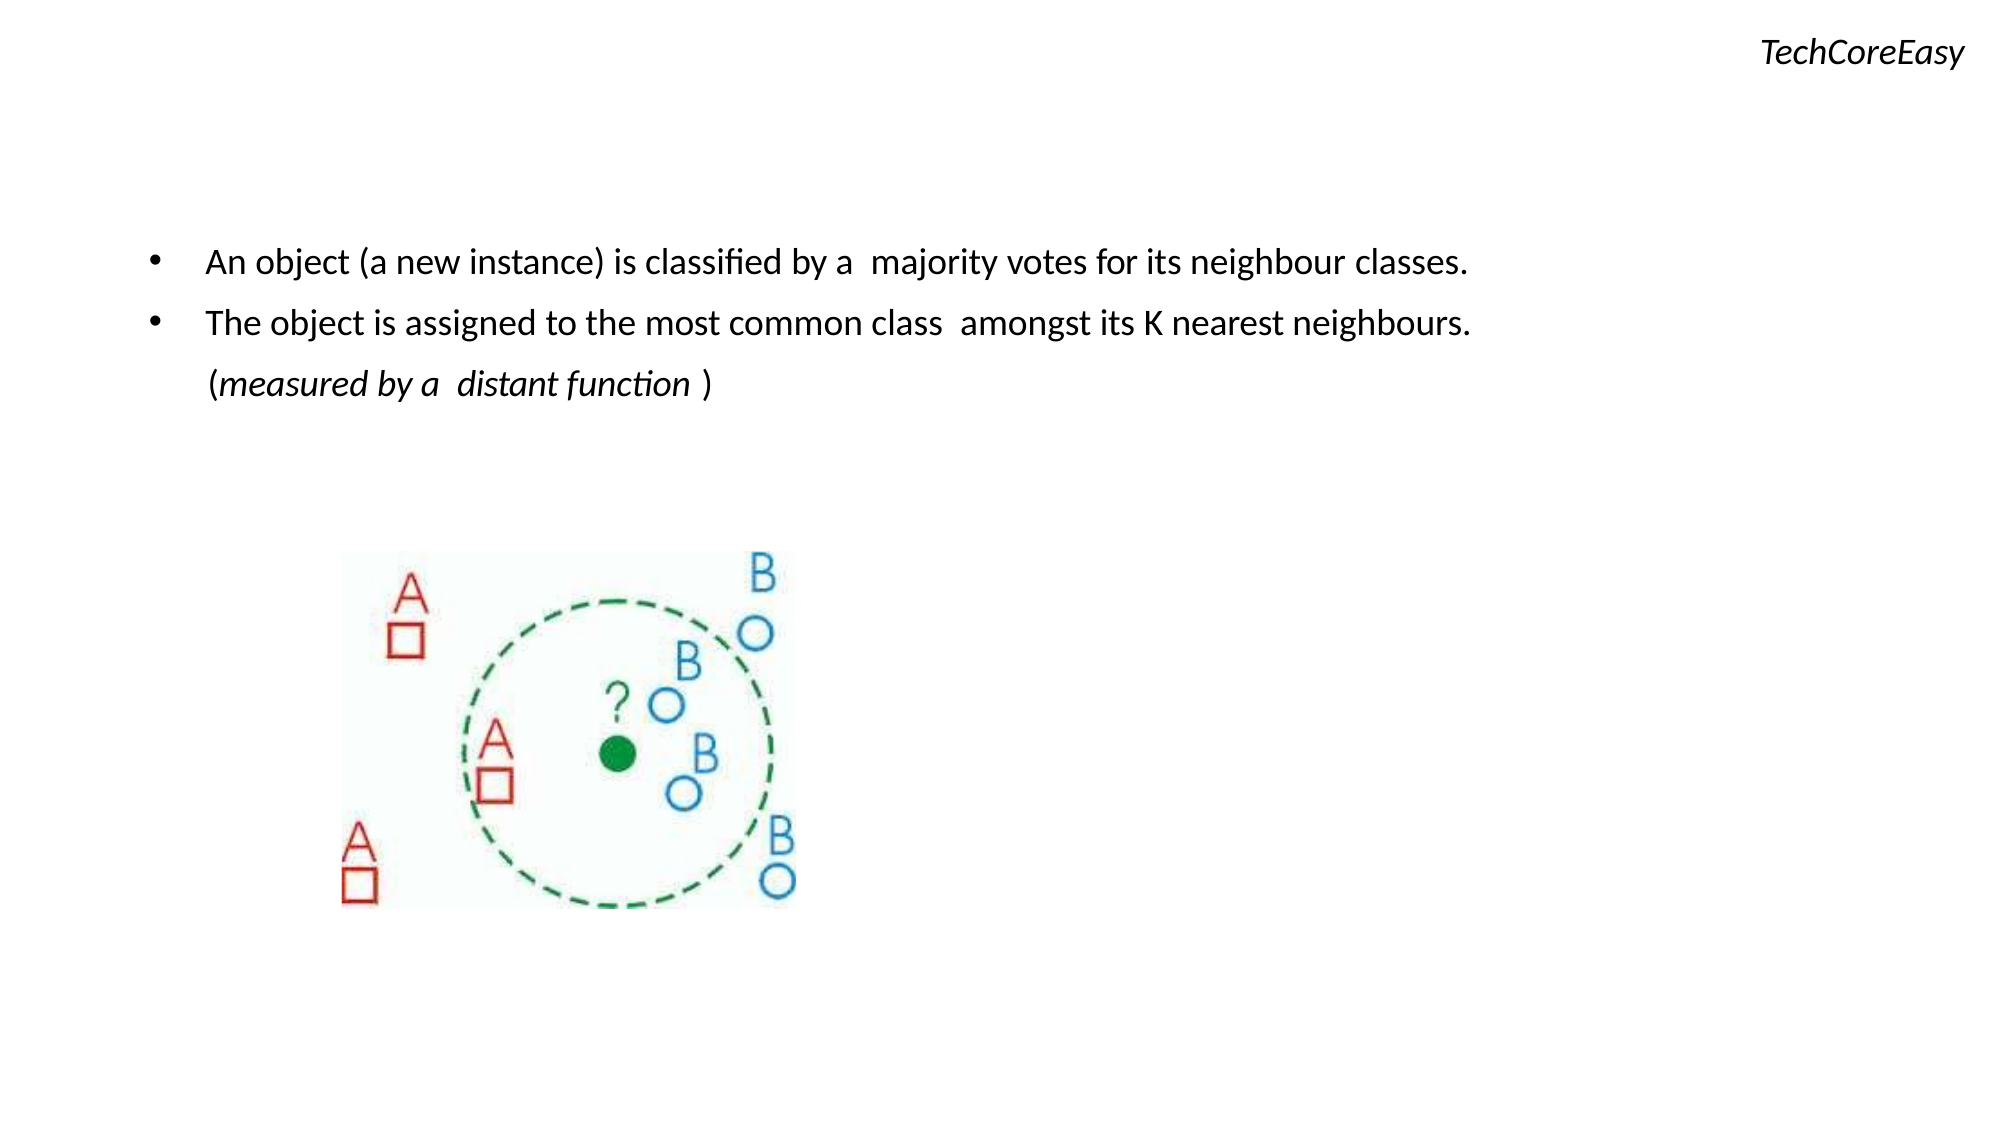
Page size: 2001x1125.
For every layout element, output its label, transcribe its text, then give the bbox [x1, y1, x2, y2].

text_box TechCoreEasy [1745, 19, 1980, 80]
text_box An object (a new instance) is classified by a majority votes for its neighbour classes. The object is assigned to the most common class amongst its K nearest neighbours. (measured by a distant function ) [132, 229, 1775, 411]
text_box [341, 551, 797, 910]
